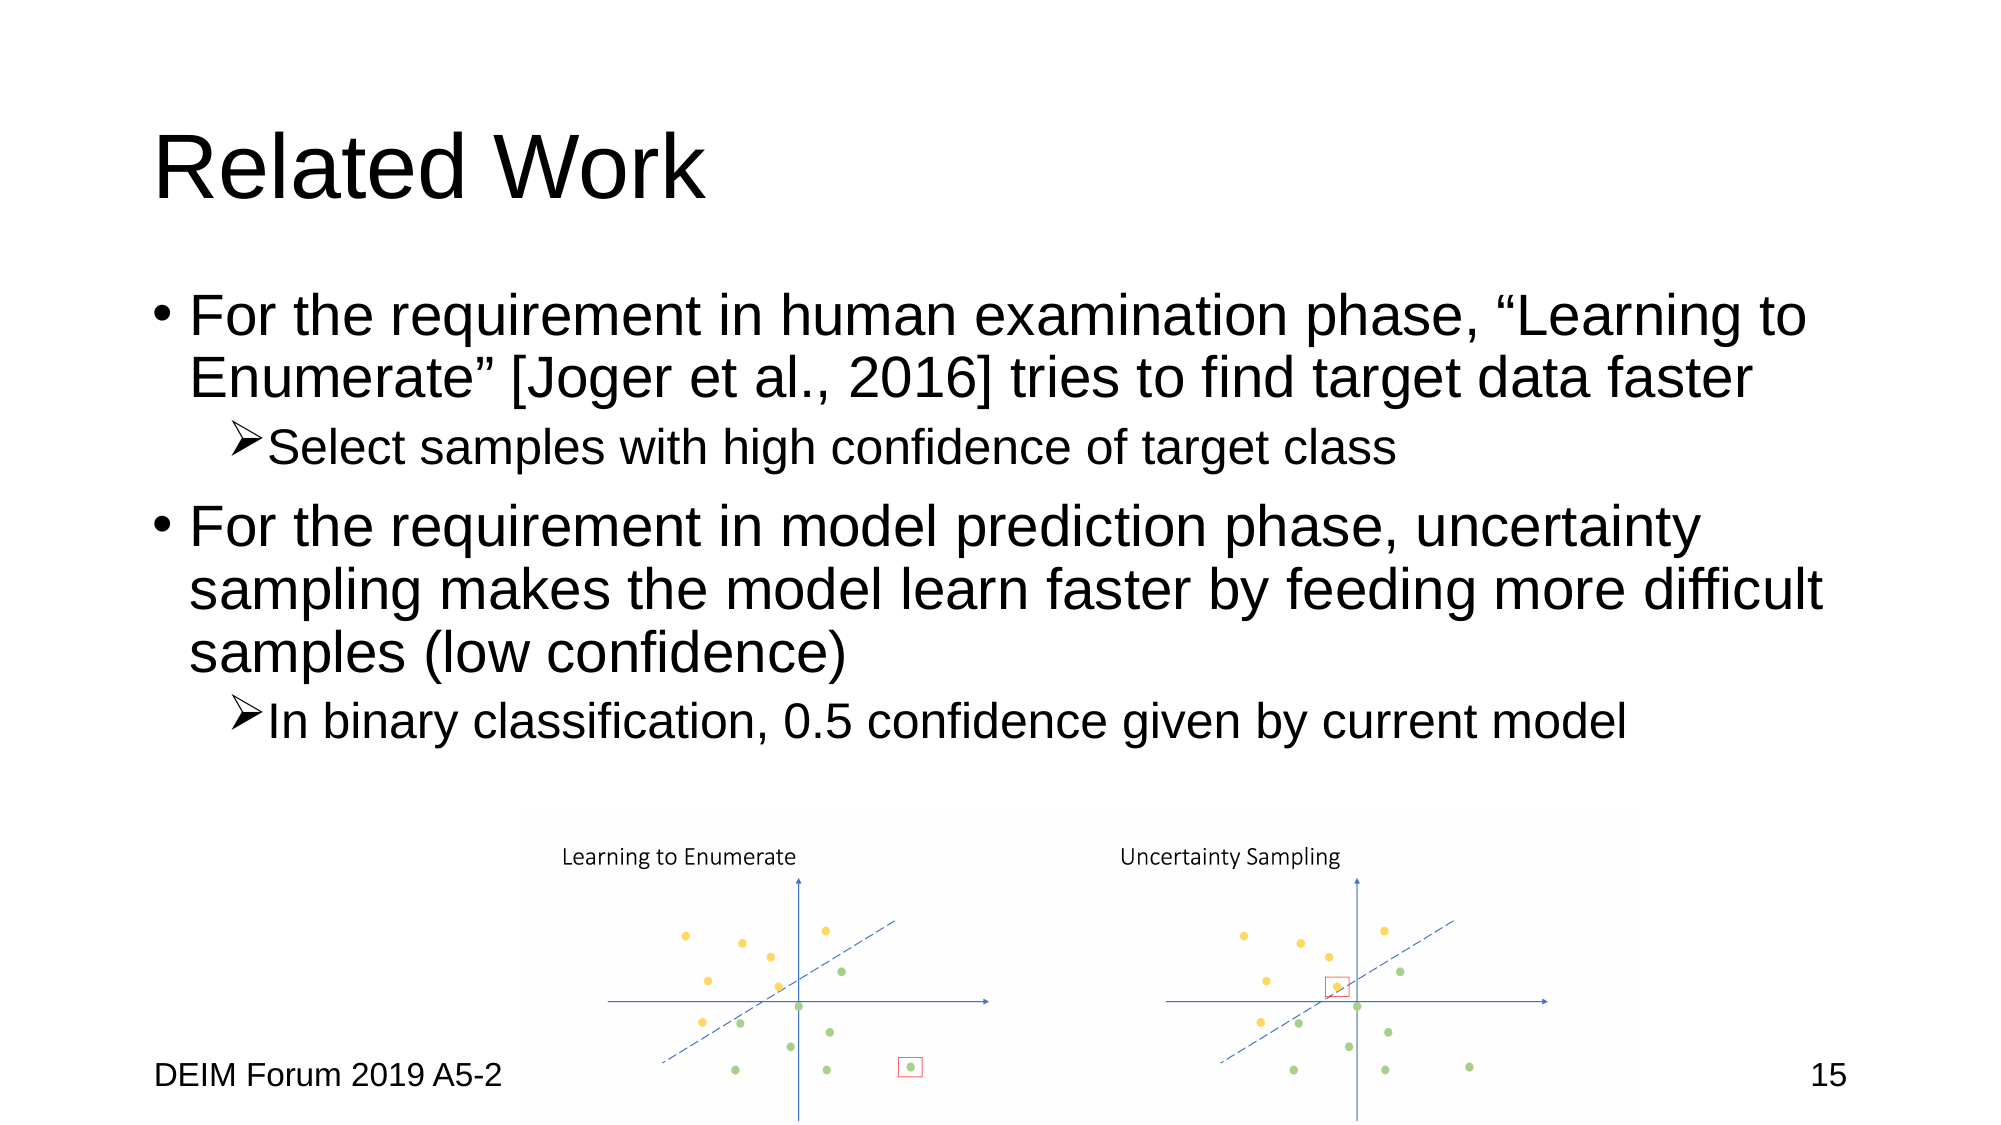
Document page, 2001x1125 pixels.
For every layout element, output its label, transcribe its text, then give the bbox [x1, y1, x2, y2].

title Related Work [137, 59, 1863, 277]
list For the requirement in human examination phase, “Learning to Enumerate” [Joger et al., 2016] tries to find target data faster Select samples with high confidence of target class For the requirement in model prediction phase, uncertainty sampling makes the model learn faster by feeding more difficult samples (low confidence) In binary classification, 0.5 confidence given by current model [137, 277, 1863, 991]
picture [519, 810, 1637, 1125]
footer DEIM Forum 2019 A5-2 [137, 1042, 519, 1103]
slide_number 15 [1637, 1042, 1863, 1103]
